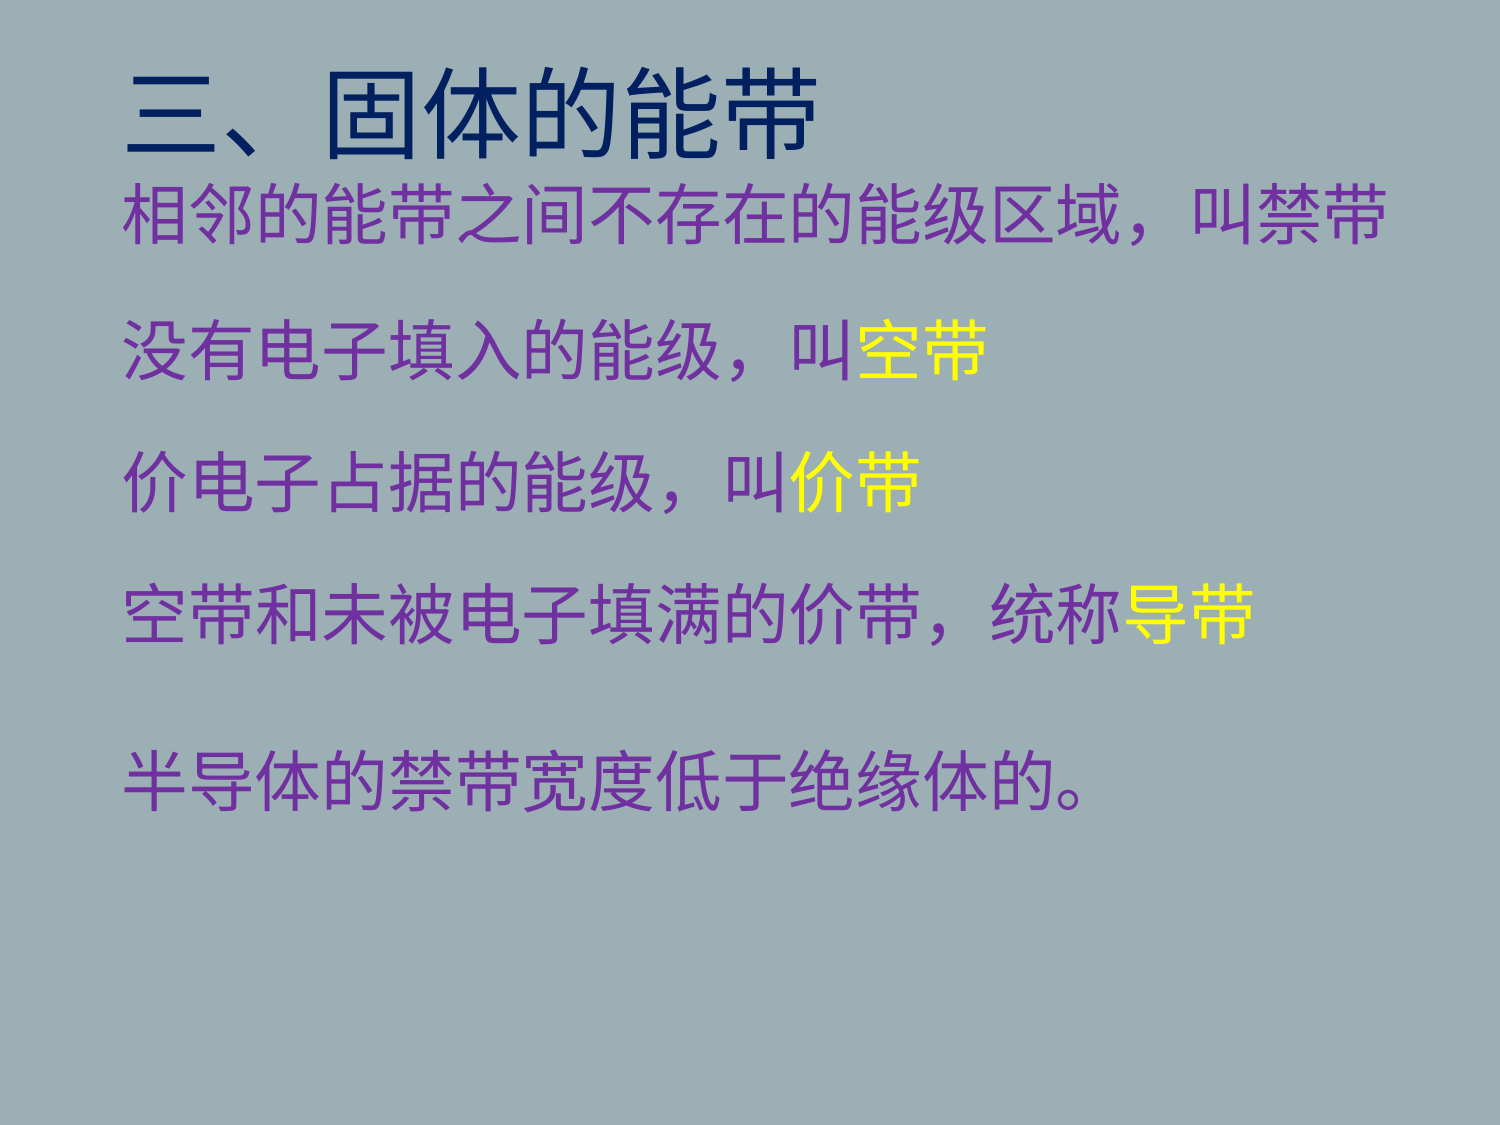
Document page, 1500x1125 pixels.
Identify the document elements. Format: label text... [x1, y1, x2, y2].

text_box 没有电子填入的能级，叫空带 [60, 301, 1484, 397]
text_box 相邻的能带之间不存在的能级区域，叫禁带 [60, 165, 1484, 261]
text_box 空带和未被电子填满的价带，统称导带 [60, 565, 1484, 660]
text_box 价电子占据的能级，叫价带 [60, 433, 1484, 529]
text_box 半导体的禁带宽度低于绝缘体的。 [60, 732, 1484, 828]
text_box 三、固体的能带 [0, 43, 989, 179]
